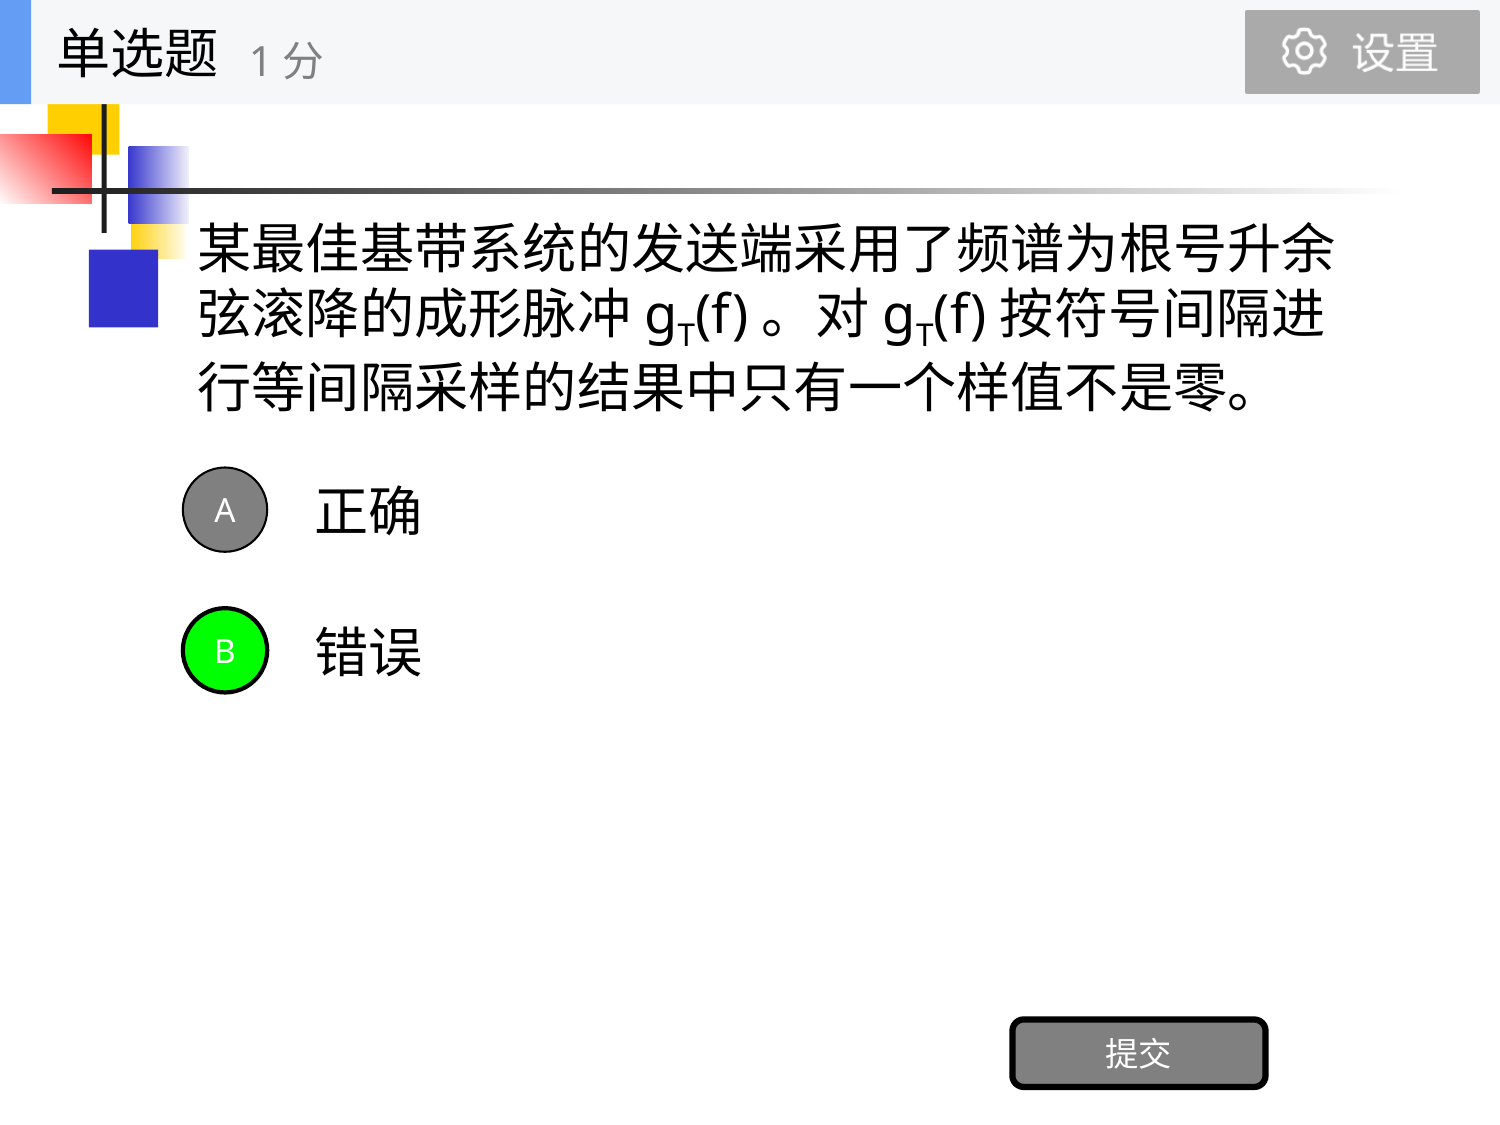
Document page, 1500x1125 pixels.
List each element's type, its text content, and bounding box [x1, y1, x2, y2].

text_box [0, 0, 1500, 105]
text_box B [180, 606, 270, 695]
text_box A [180, 465, 270, 554]
text_box 提交 [1010, 1017, 1268, 1090]
text_box 正确 [299, 456, 1350, 563]
picture [1245, 10, 1480, 94]
text_box 某最佳基带系统的发送端采用了频谱为根号升余弦滚降的成形脉冲gT(f)。对gT(f)按符号间隔进行等间隔采样的结果中只有一个样值不是零。 [182, 187, 1383, 445]
text_box 错误 [299, 597, 1350, 703]
